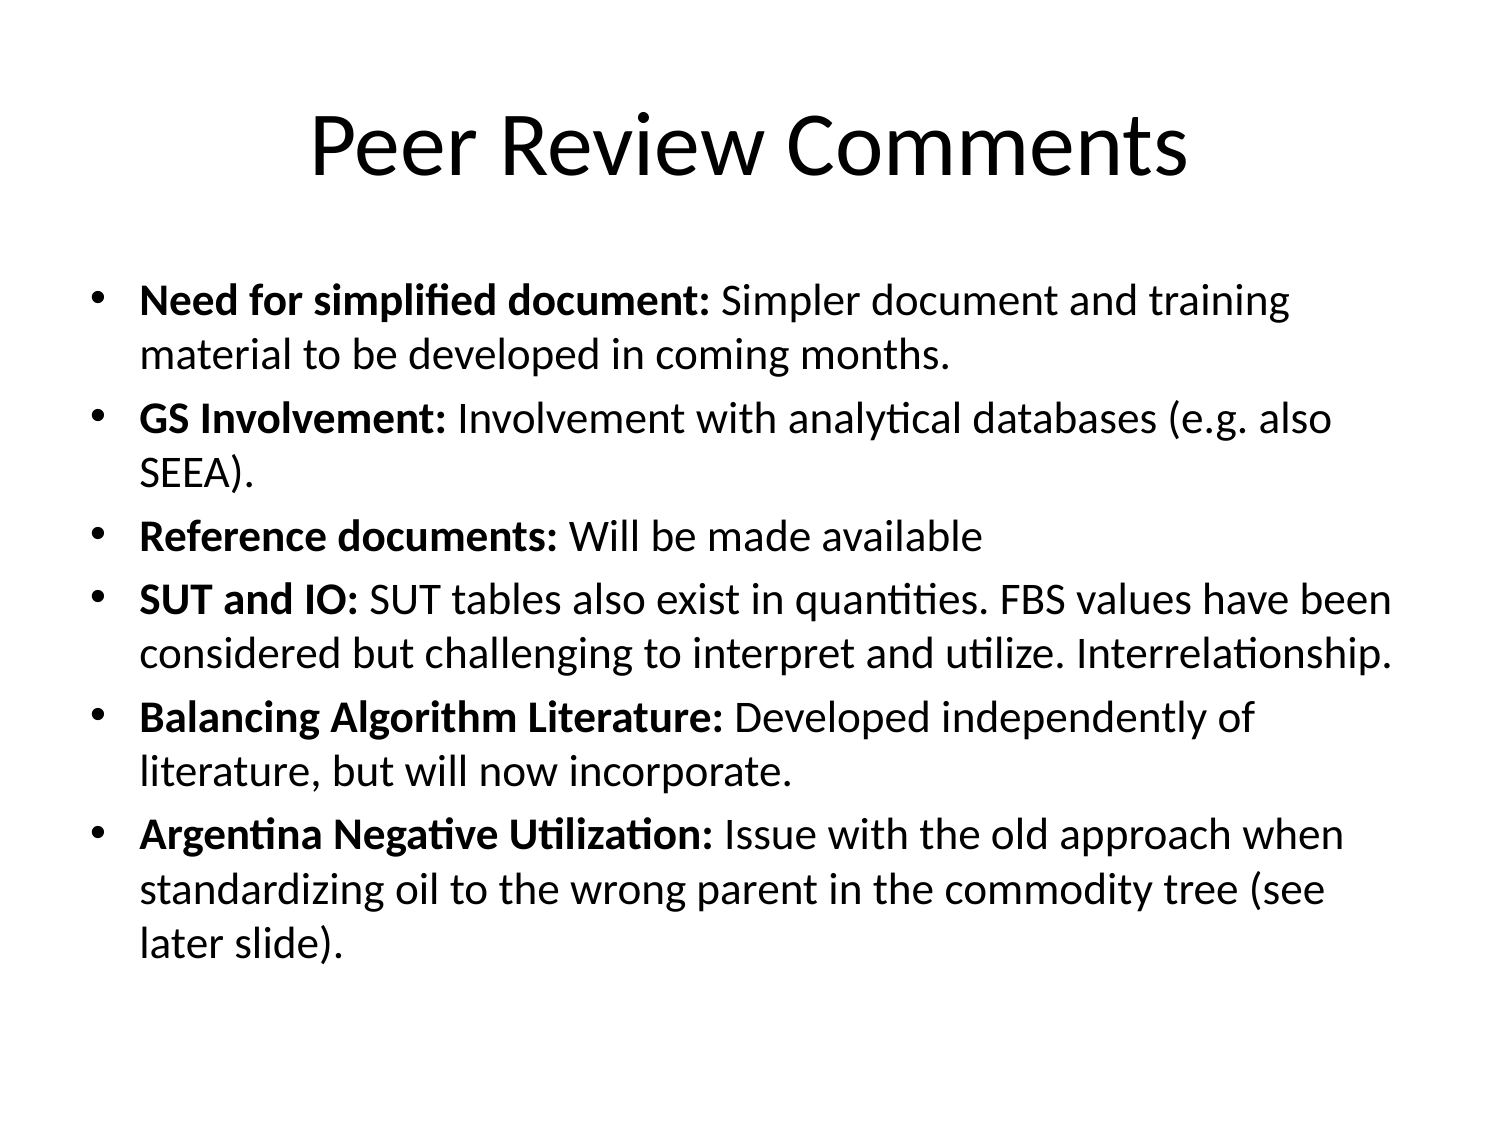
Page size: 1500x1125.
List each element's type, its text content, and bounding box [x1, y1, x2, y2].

list Need for simplified document: Simpler document and training material to be developed in coming months. GS Involvement: Involvement with analytical databases (e.g. also SEEA). Reference documents: Will be made available SUT and IO: SUT tables also exist in quantities. FBS values have been considered but challenging to interpret and utilize. Interrelationship. Balancing Algorithm Literature: Developed independently of literature, but will now incorporate. Argentina Negative Utilization: Issue with the old approach when standardizing oil to the wrong parent in the commodity tree (see later slide). [75, 262, 1425, 1005]
title Peer Review Comments [75, 45, 1425, 233]
